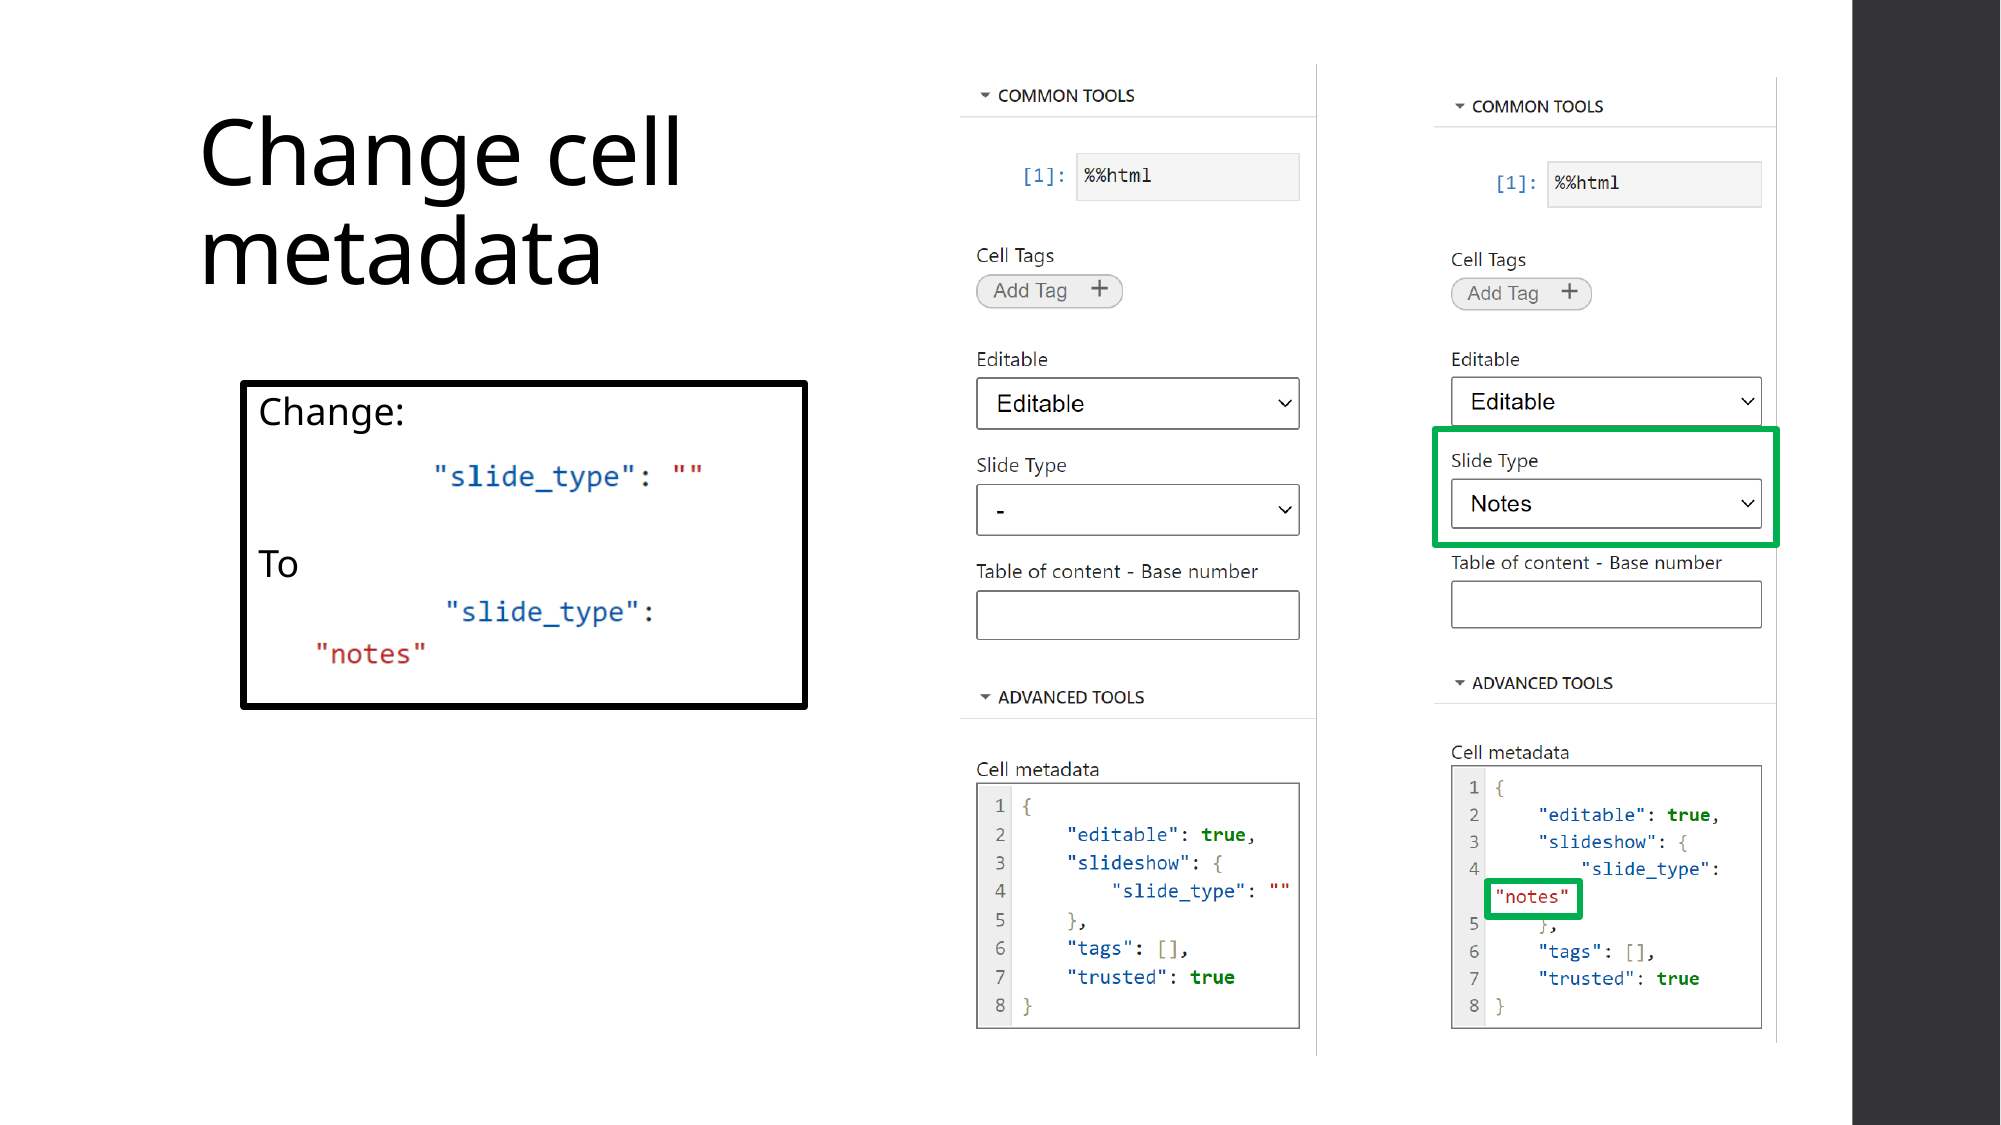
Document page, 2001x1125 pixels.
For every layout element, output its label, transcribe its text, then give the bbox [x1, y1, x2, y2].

title Change cell metadata [183, 94, 902, 312]
picture [960, 64, 1318, 1056]
picture [302, 592, 704, 677]
picture [1434, 77, 1777, 1044]
list Change: To [243, 383, 806, 707]
picture [286, 456, 713, 497]
